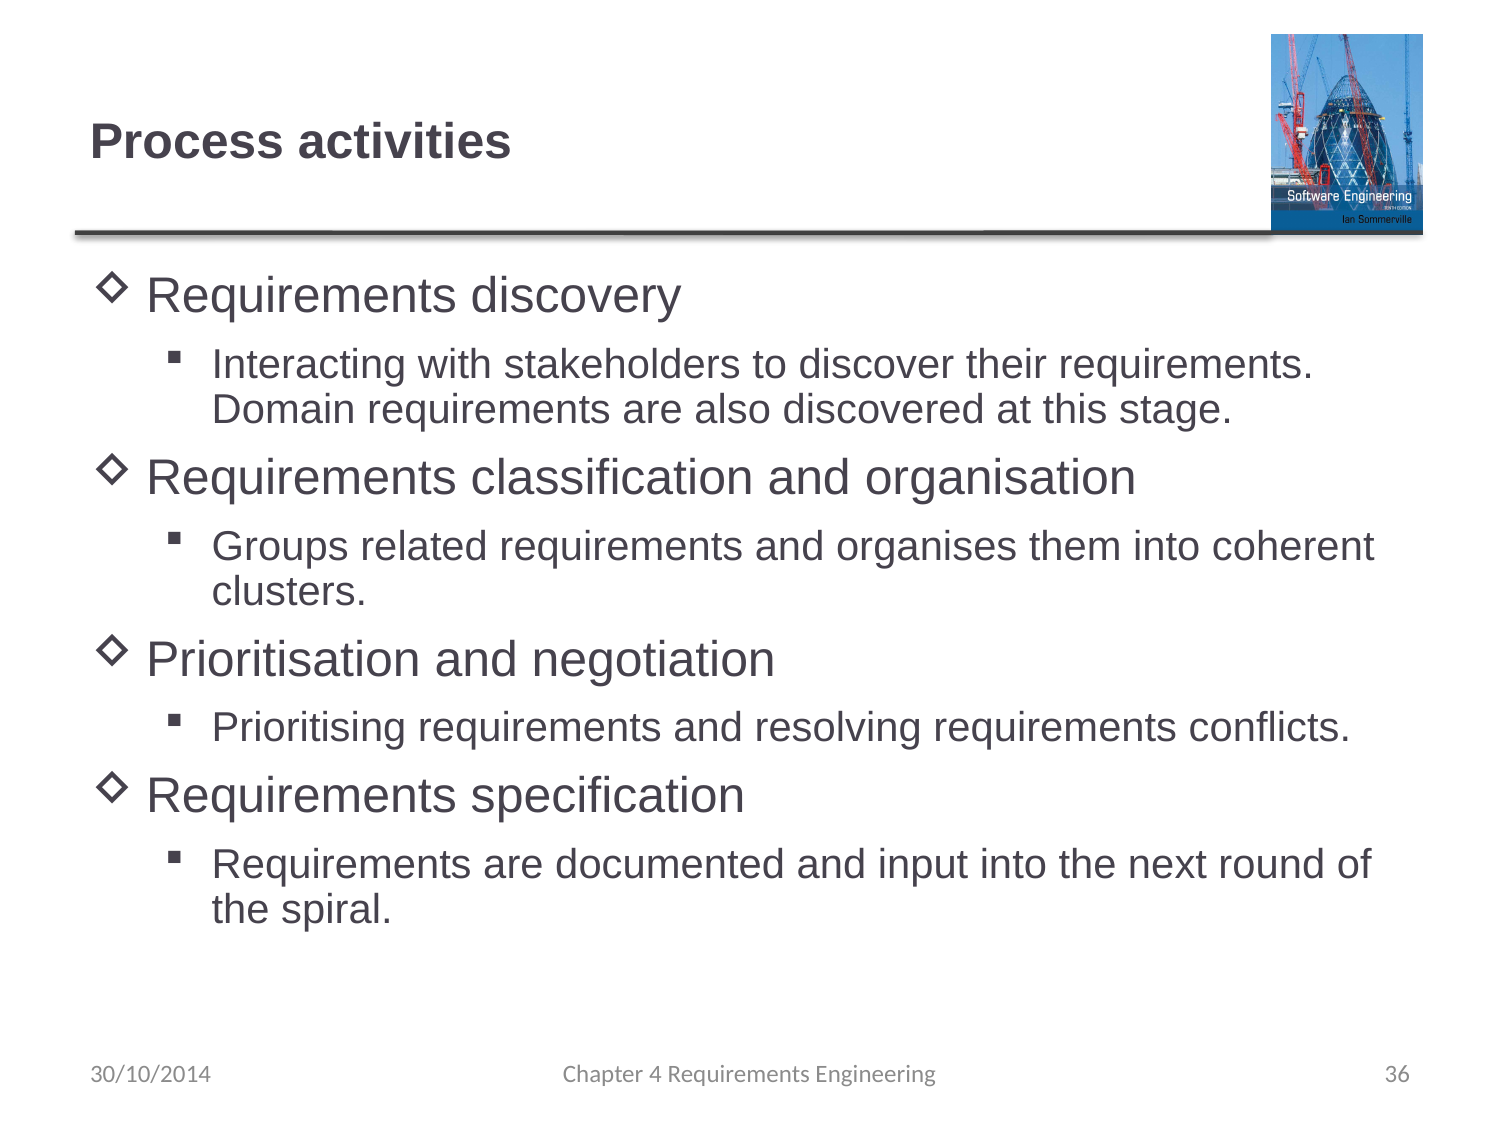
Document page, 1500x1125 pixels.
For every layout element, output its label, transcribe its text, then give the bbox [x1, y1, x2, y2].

footer Chapter 4 Requirements Engineering [512, 1042, 988, 1103]
title Process activities [74, 44, 1272, 233]
picture [1271, 34, 1423, 230]
list Requirements discovery Interacting with stakeholders to discover their requirements. Domain requirements are also discovered at this stage. Requirements classification and organisation Groups related requirements and organises them into coherent clusters. Prioritisation and negotiation Prioritising requirements and resolving requirements conflicts. Requirements specification Requirements are documented and input into the next round of the spiral. [75, 262, 1425, 1005]
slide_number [75, 1042, 425, 1103]
slide_number 36 [1074, 1042, 1425, 1103]
